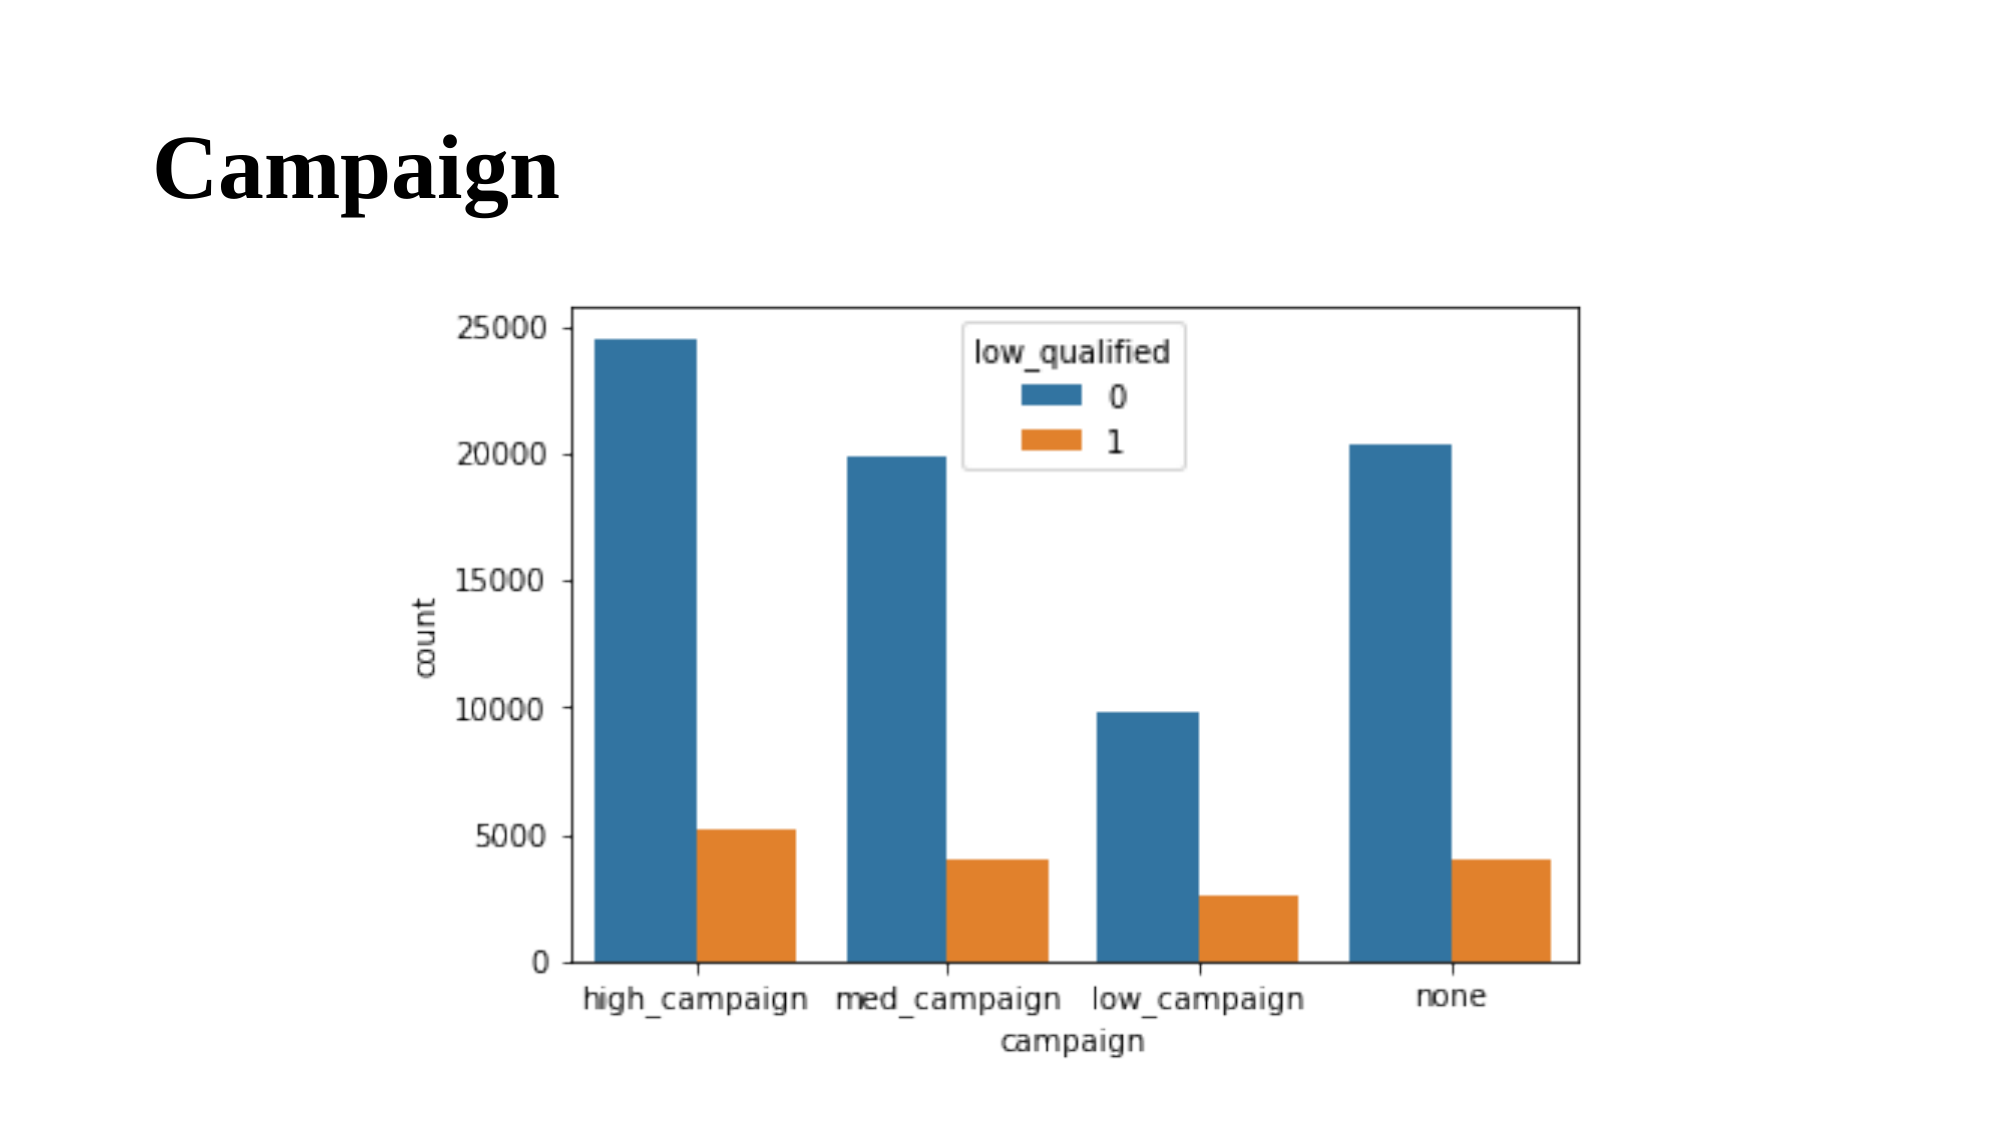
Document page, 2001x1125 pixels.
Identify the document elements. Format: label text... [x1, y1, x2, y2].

picture [391, 277, 1609, 1080]
title Campaign [137, 59, 1863, 278]
